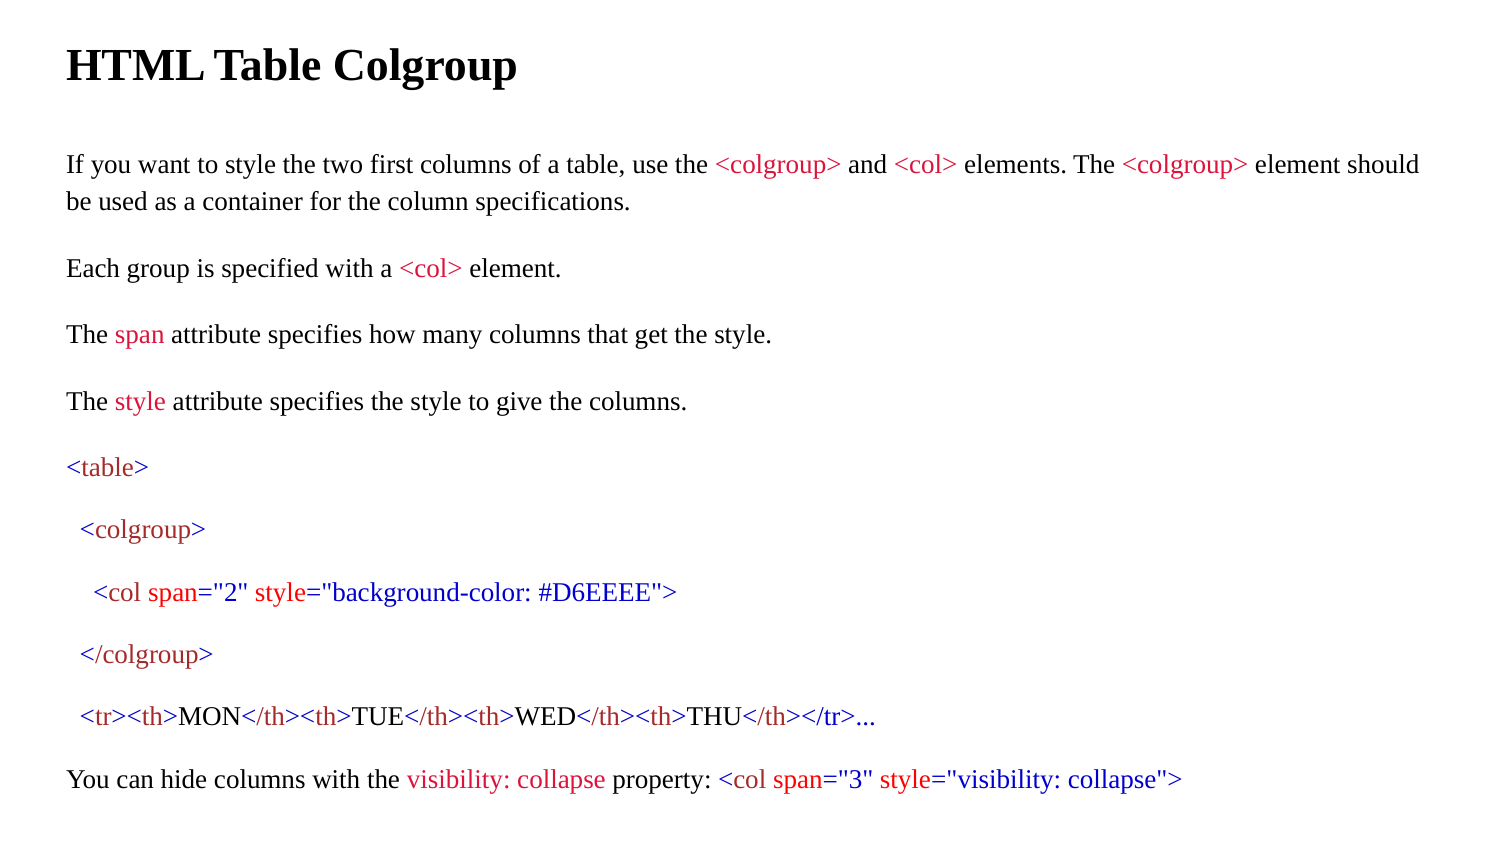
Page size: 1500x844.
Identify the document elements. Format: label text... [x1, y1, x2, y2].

list If you want to style the two first columns of a table, use the <colgroup> and <col> elements. The <colgroup> element should be used as a container for the column specifications. Each group is specified with a <col> element. The span attribute specifies how many columns that get the style. The style attribute specifies the style to give the columns. <table> <colgroup> <col span="2" style="background-color: #D6EEEE"> </colgroup> <tr><th>MON</th><th>TUE</th><th>WED</th><th>THU</th></tr>... You can hide columns with the visibility: collapse property: <col span="3" style="visibility: collapse"> [51, 126, 1449, 830]
title HTML Table Colgroup [51, 11, 1449, 106]
